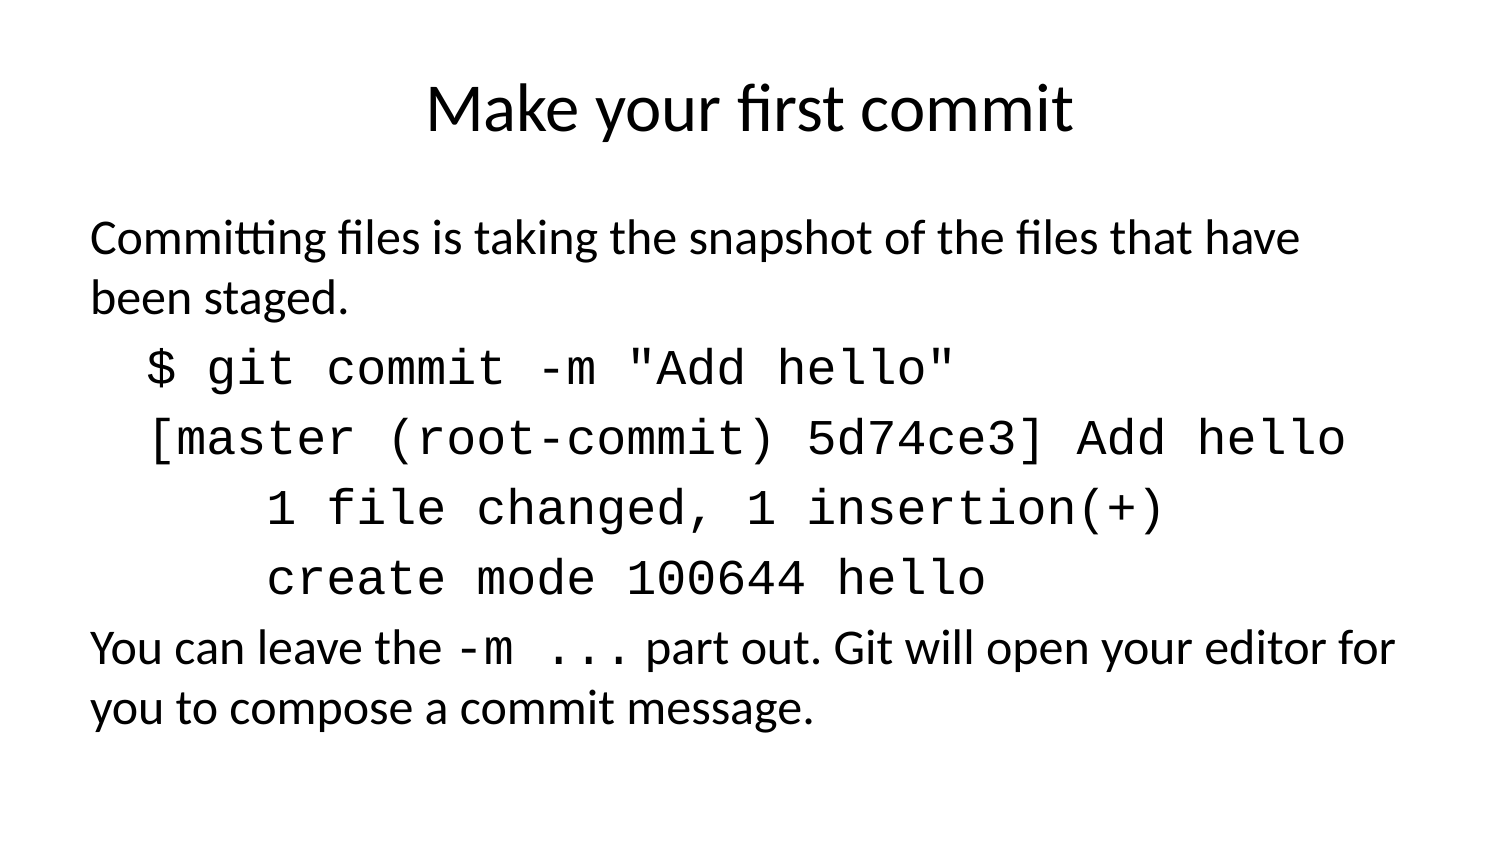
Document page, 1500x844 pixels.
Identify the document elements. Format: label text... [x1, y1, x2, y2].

list Committing files is taking the snapshot of the files that have been staged. $ git commit -m "Add hello" [master (root-commit) 5d74ce3] Add hello 1 file changed, 1 insertion(+) create mode 100644 hello You can leave the -m ... part out. Git will open your editor for you to compose a commit message. [75, 196, 1425, 754]
title Make your first commit [75, 33, 1425, 175]
